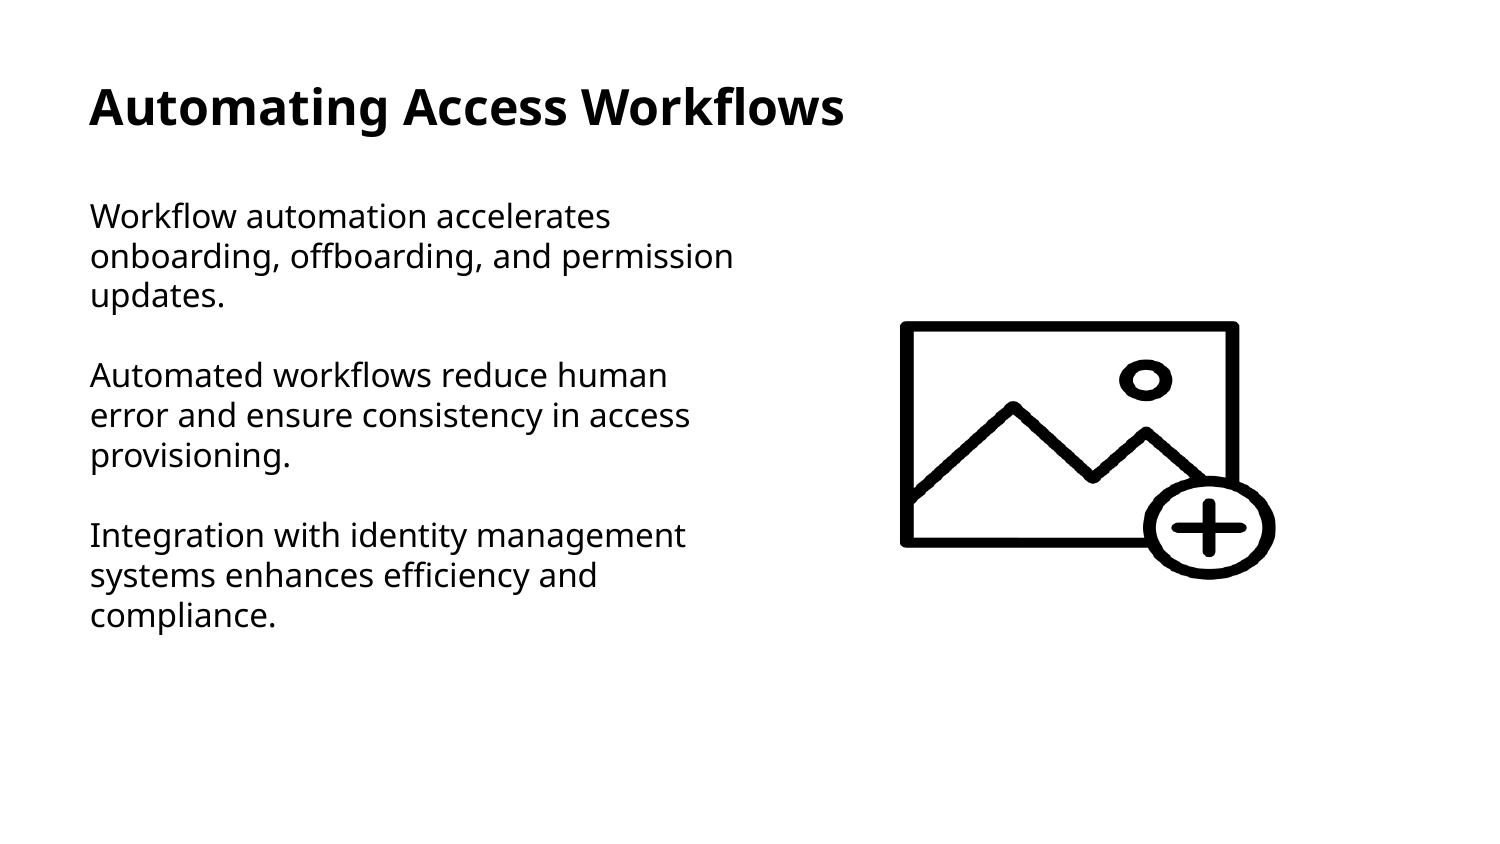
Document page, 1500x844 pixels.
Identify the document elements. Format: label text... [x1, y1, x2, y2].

text_box Workflow automation accelerates onboarding, offboarding, and permission updates. Automated workflows reduce human error and ensure consistency in access provisioning. Integration with identity management systems enhances efficiency and compliance. [74, 187, 749, 713]
text_box Automating Access Workflows [74, 37, 1425, 173]
picture [749, 187, 1425, 713]
